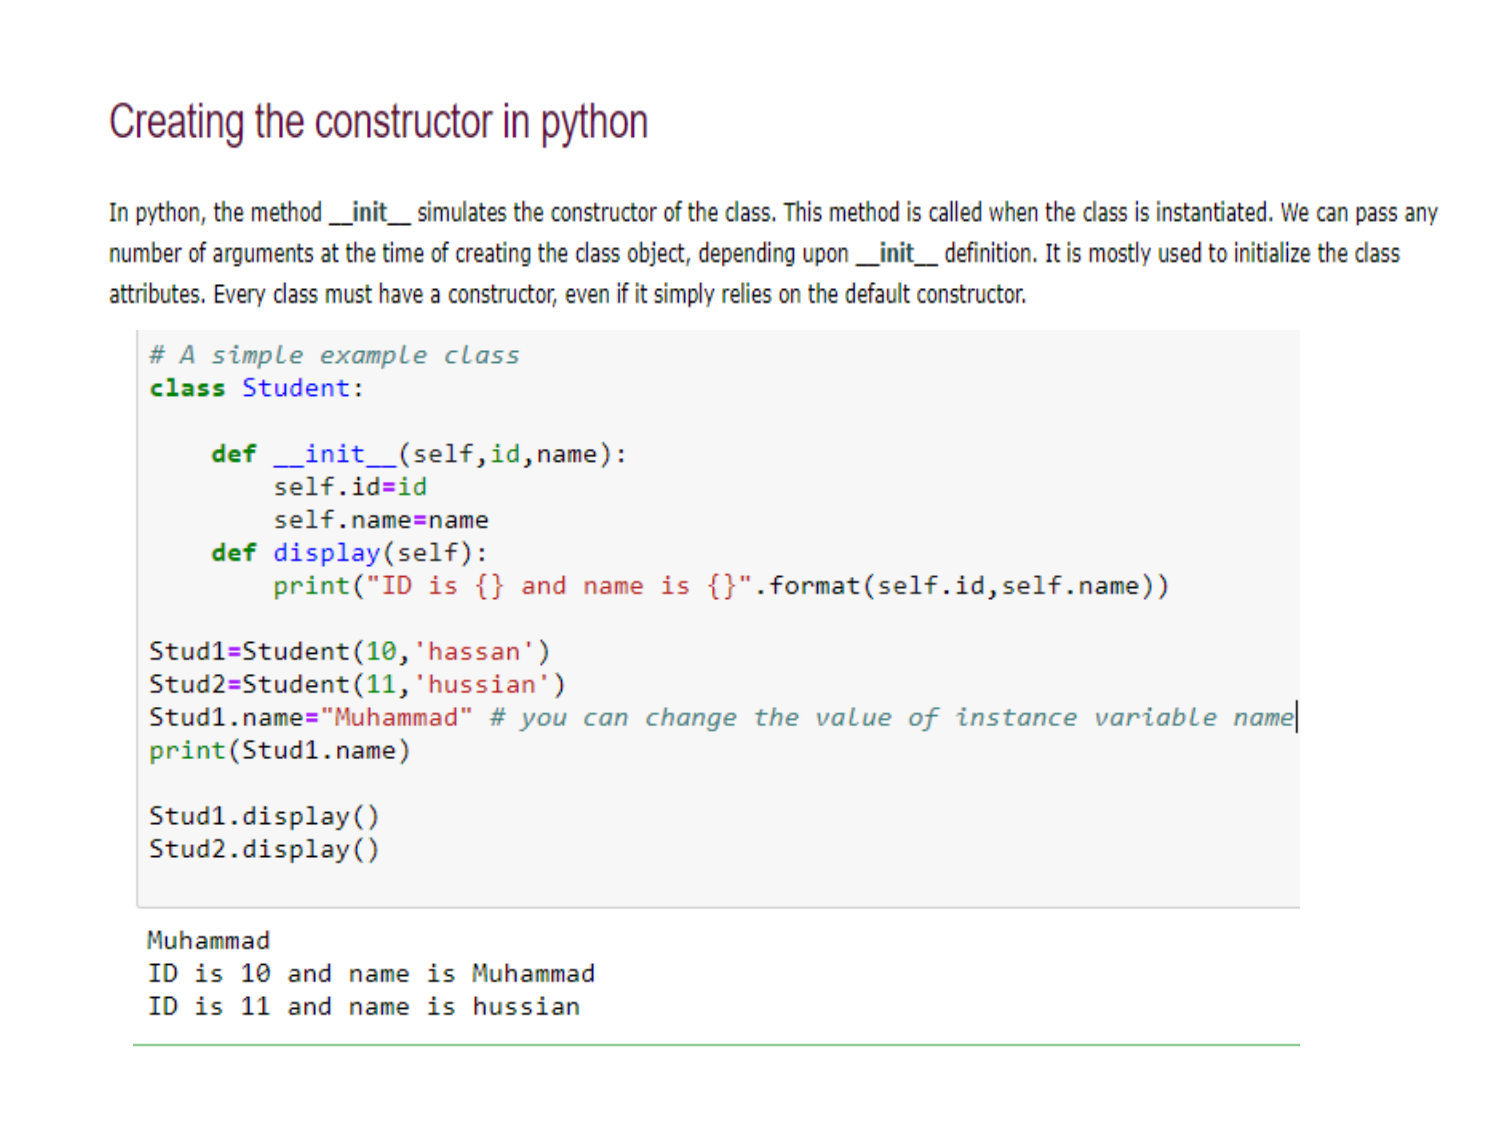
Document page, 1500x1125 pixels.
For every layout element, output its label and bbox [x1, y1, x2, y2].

picture [99, 87, 1451, 1051]
